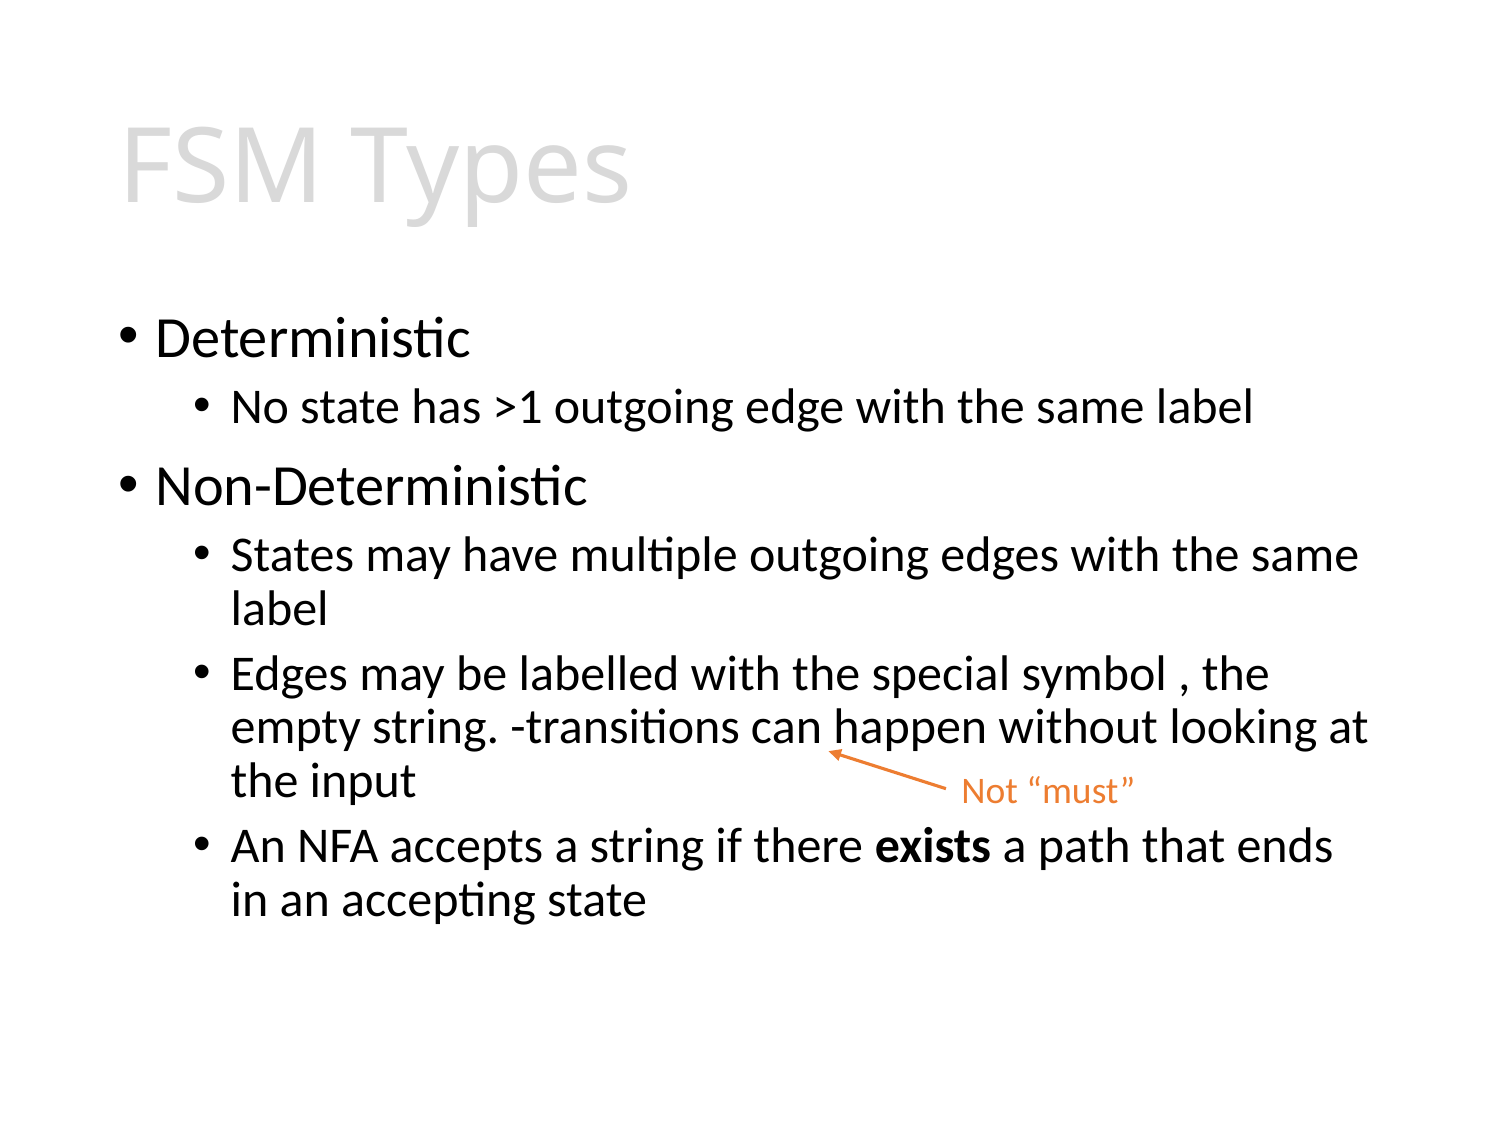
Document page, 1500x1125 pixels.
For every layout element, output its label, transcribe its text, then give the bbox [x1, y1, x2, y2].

text_box Not “must” [946, 758, 1151, 819]
title FSM Types [103, 59, 1397, 278]
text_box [828, 751, 946, 789]
